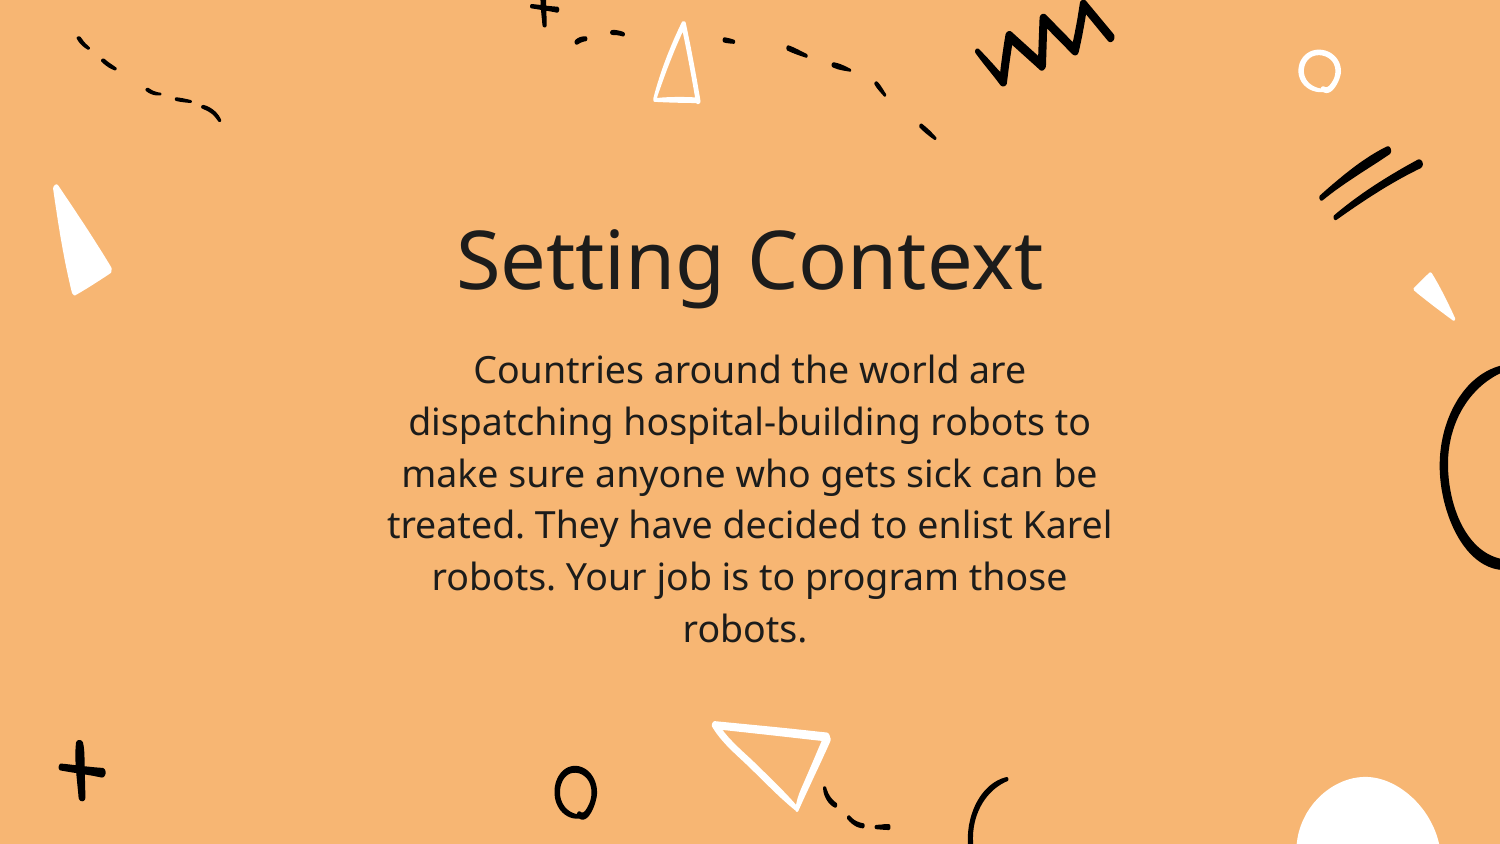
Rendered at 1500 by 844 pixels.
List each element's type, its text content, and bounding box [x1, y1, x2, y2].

title Setting Context Countries around the world are dispatching hospital-building robots to make sure anyone who gets sick can be treated. They have decided to enlist Karel robots. Your job is to program those robots. [355, 214, 1145, 630]
